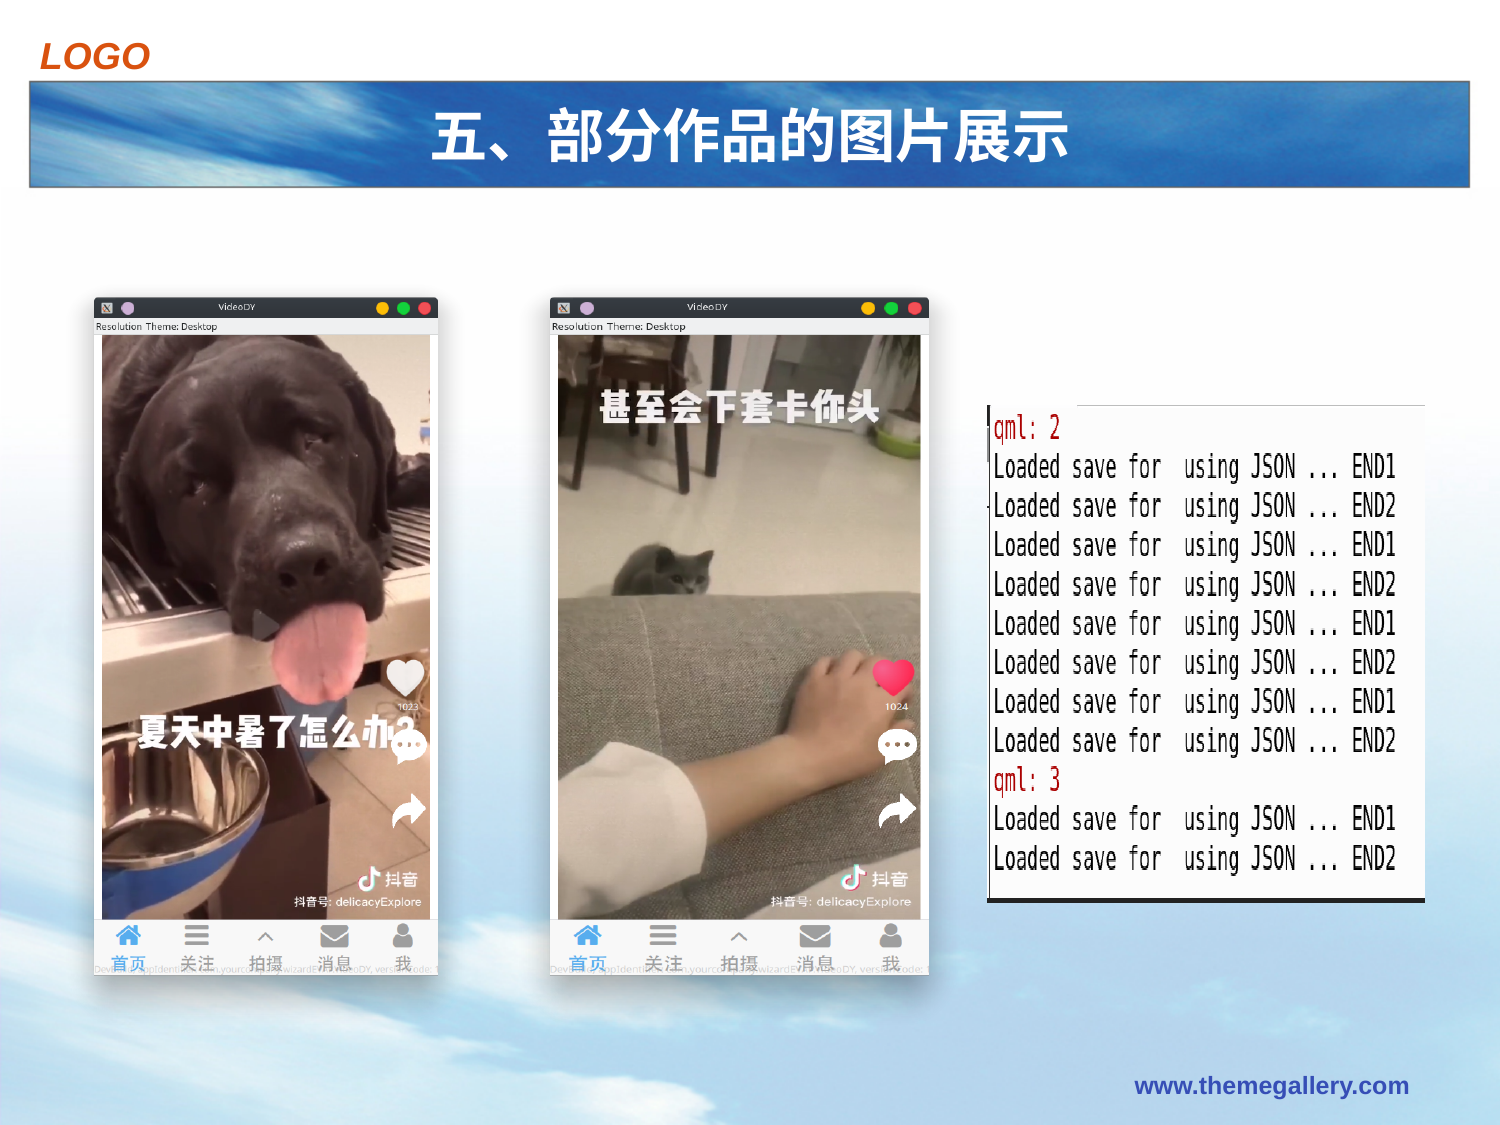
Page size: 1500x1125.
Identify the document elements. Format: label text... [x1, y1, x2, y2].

title 五、部分作品的图片展示 [99, 87, 1401, 181]
footer www.themegallery.com [1112, 1062, 1426, 1101]
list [40, 272, 490, 1036]
picture [0, 0, 1500, 1125]
